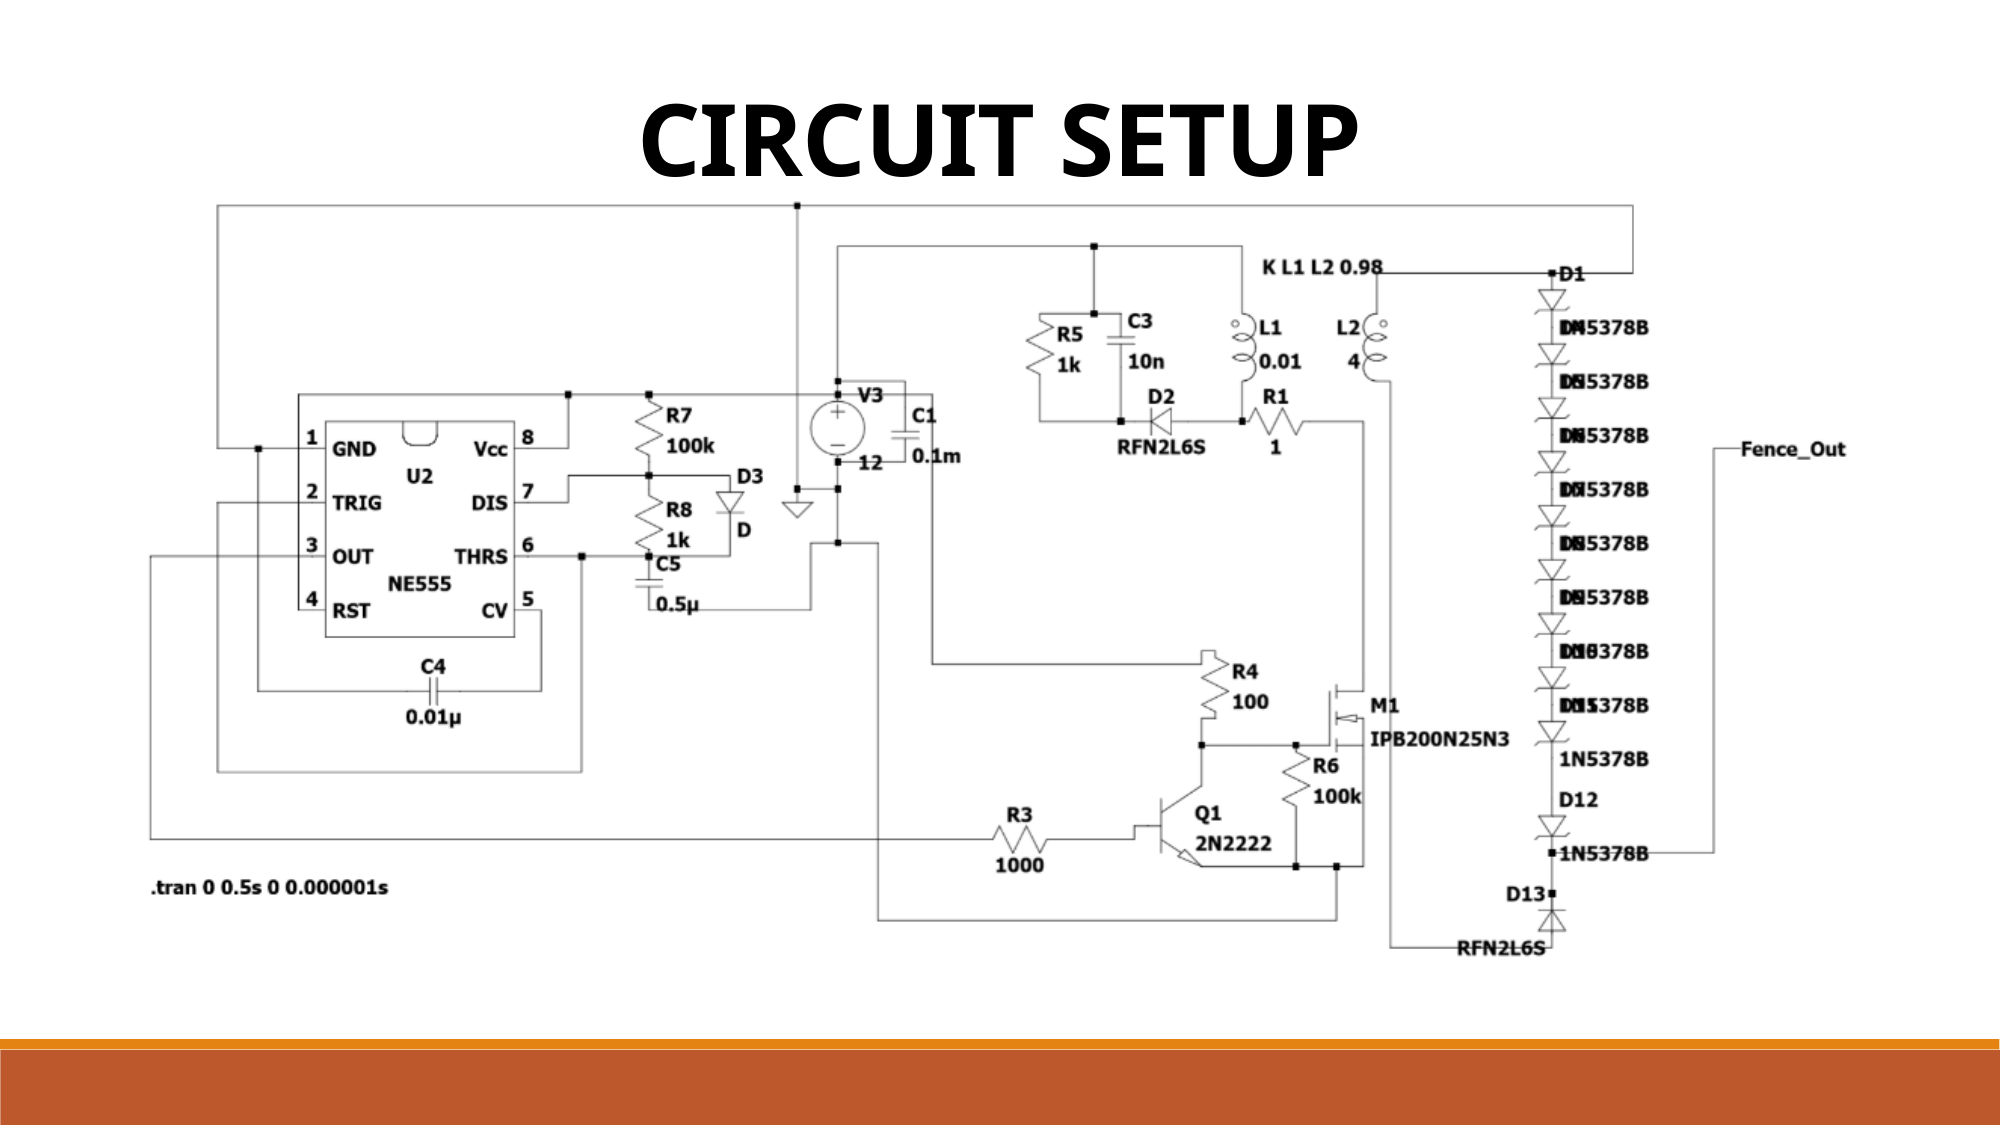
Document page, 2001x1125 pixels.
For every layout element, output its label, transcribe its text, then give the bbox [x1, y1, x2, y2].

text_box CIRCUIT SETUP [174, 67, 1825, 183]
picture [122, 185, 1878, 970]
